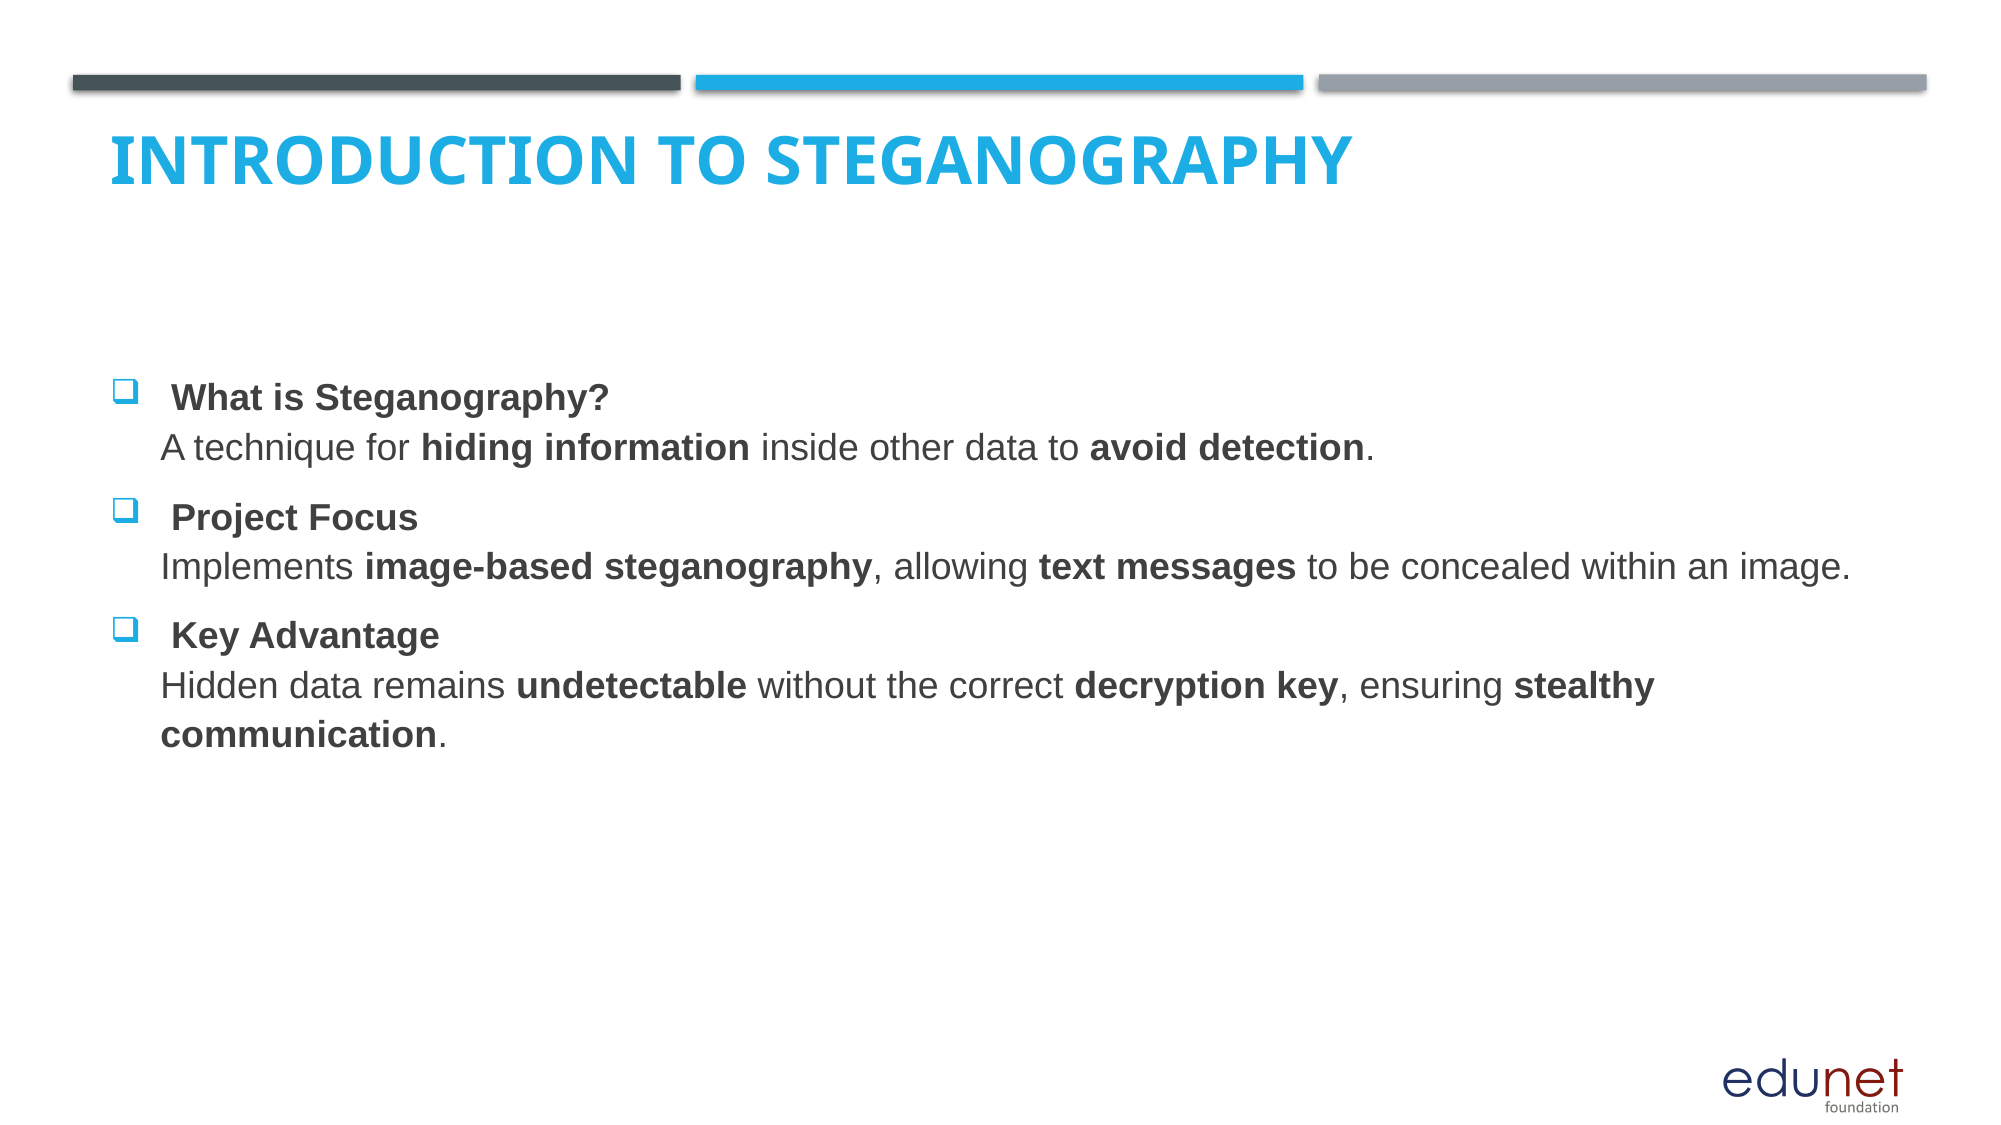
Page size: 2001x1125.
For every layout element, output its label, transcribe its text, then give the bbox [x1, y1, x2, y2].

picture [1719, 1056, 1905, 1116]
list What is Steganography? A technique for hiding information inside other data to avoid detection. Project Focus Implements image-based steganography, allowing text messages to be concealed within an image. Key Advantage Hidden data remains undetectable without the correct decryption key, ensuring stealthy communication. [95, 286, 1905, 981]
title Introduction to Steganography [95, 70, 1905, 286]
